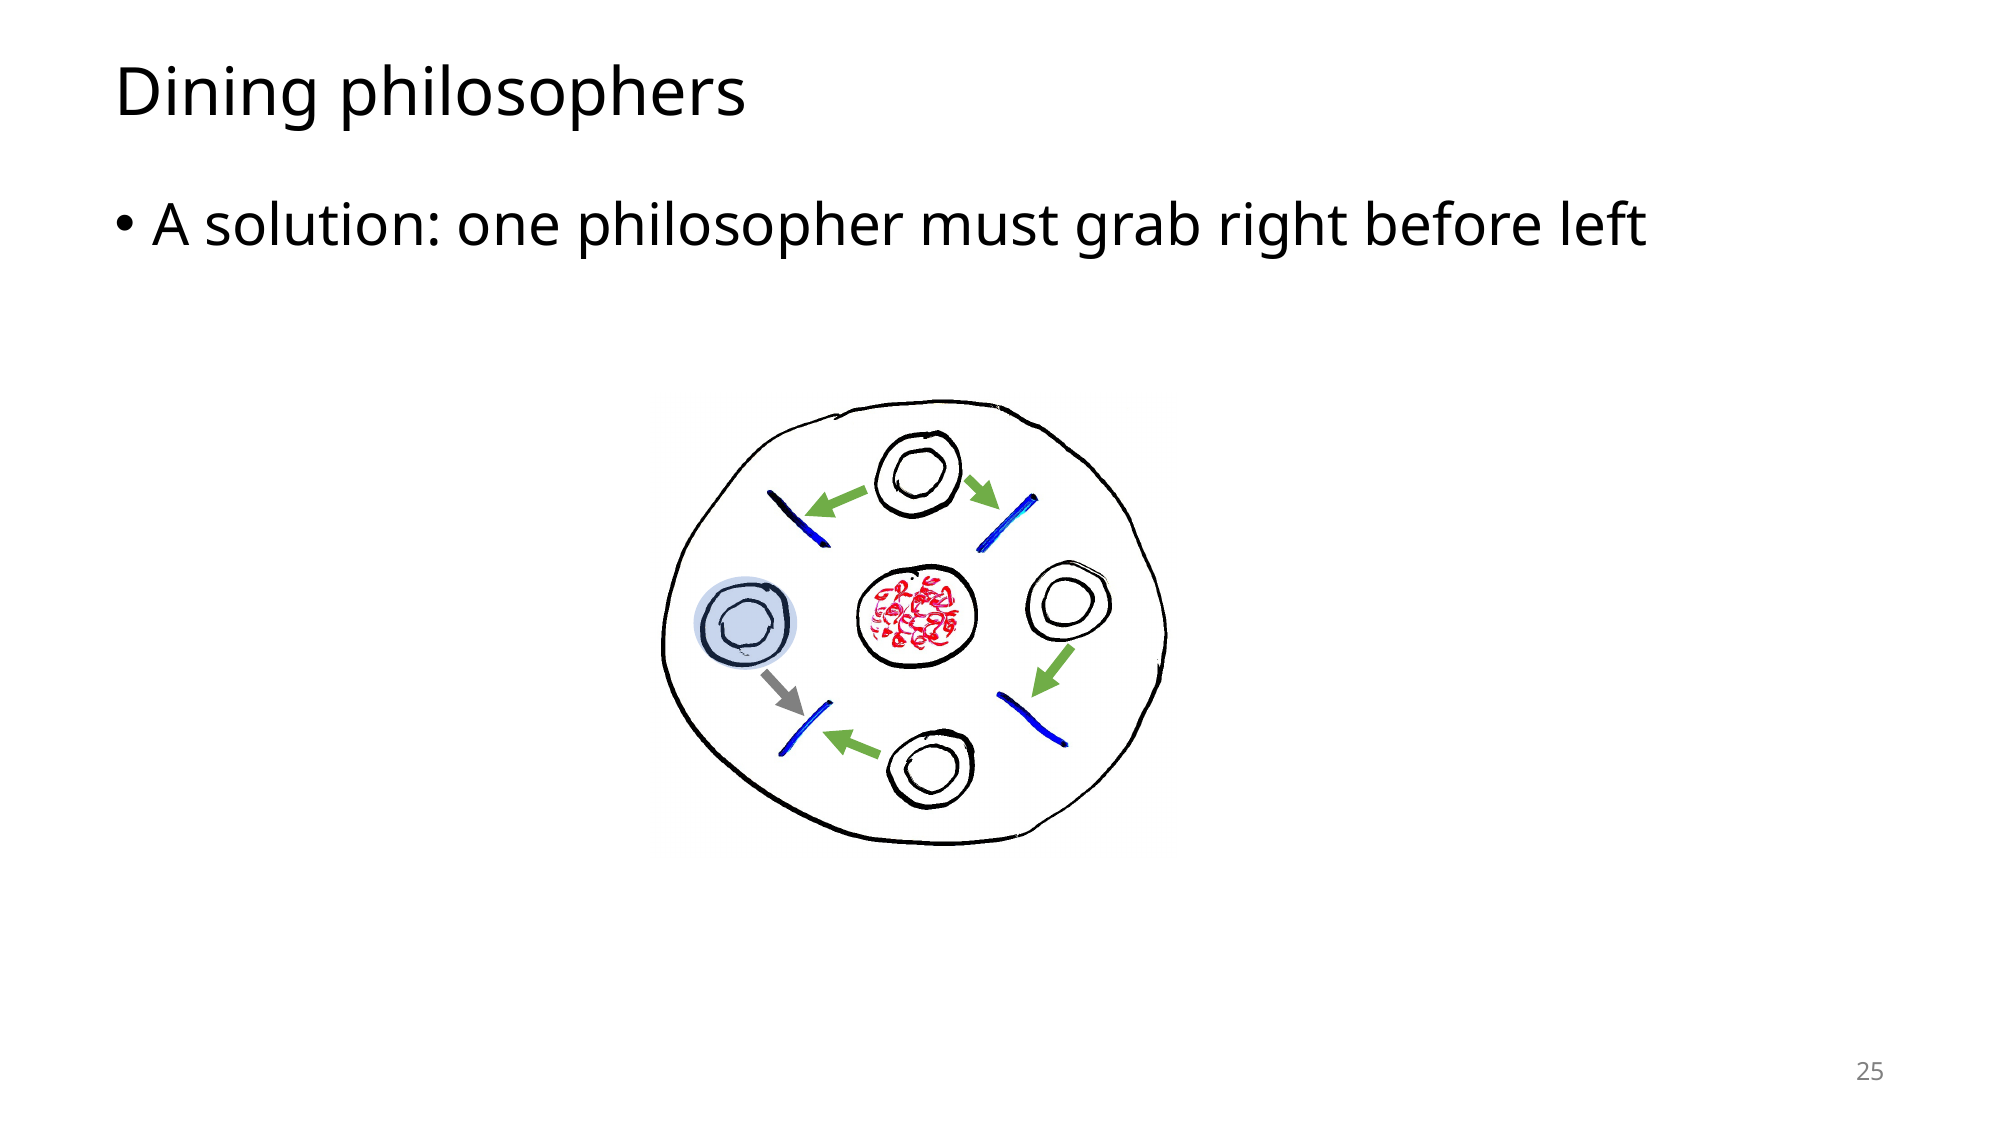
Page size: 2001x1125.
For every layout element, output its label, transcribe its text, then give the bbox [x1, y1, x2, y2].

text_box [822, 731, 880, 756]
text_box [763, 671, 805, 717]
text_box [804, 489, 867, 516]
picture [650, 392, 1177, 858]
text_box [1031, 646, 1072, 698]
slide_number 25 [1749, 1042, 1900, 1103]
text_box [966, 477, 1000, 510]
title Dining philosophers [99, 37, 1900, 150]
list A solution: one philosopher must grab right before left [99, 187, 1900, 1013]
